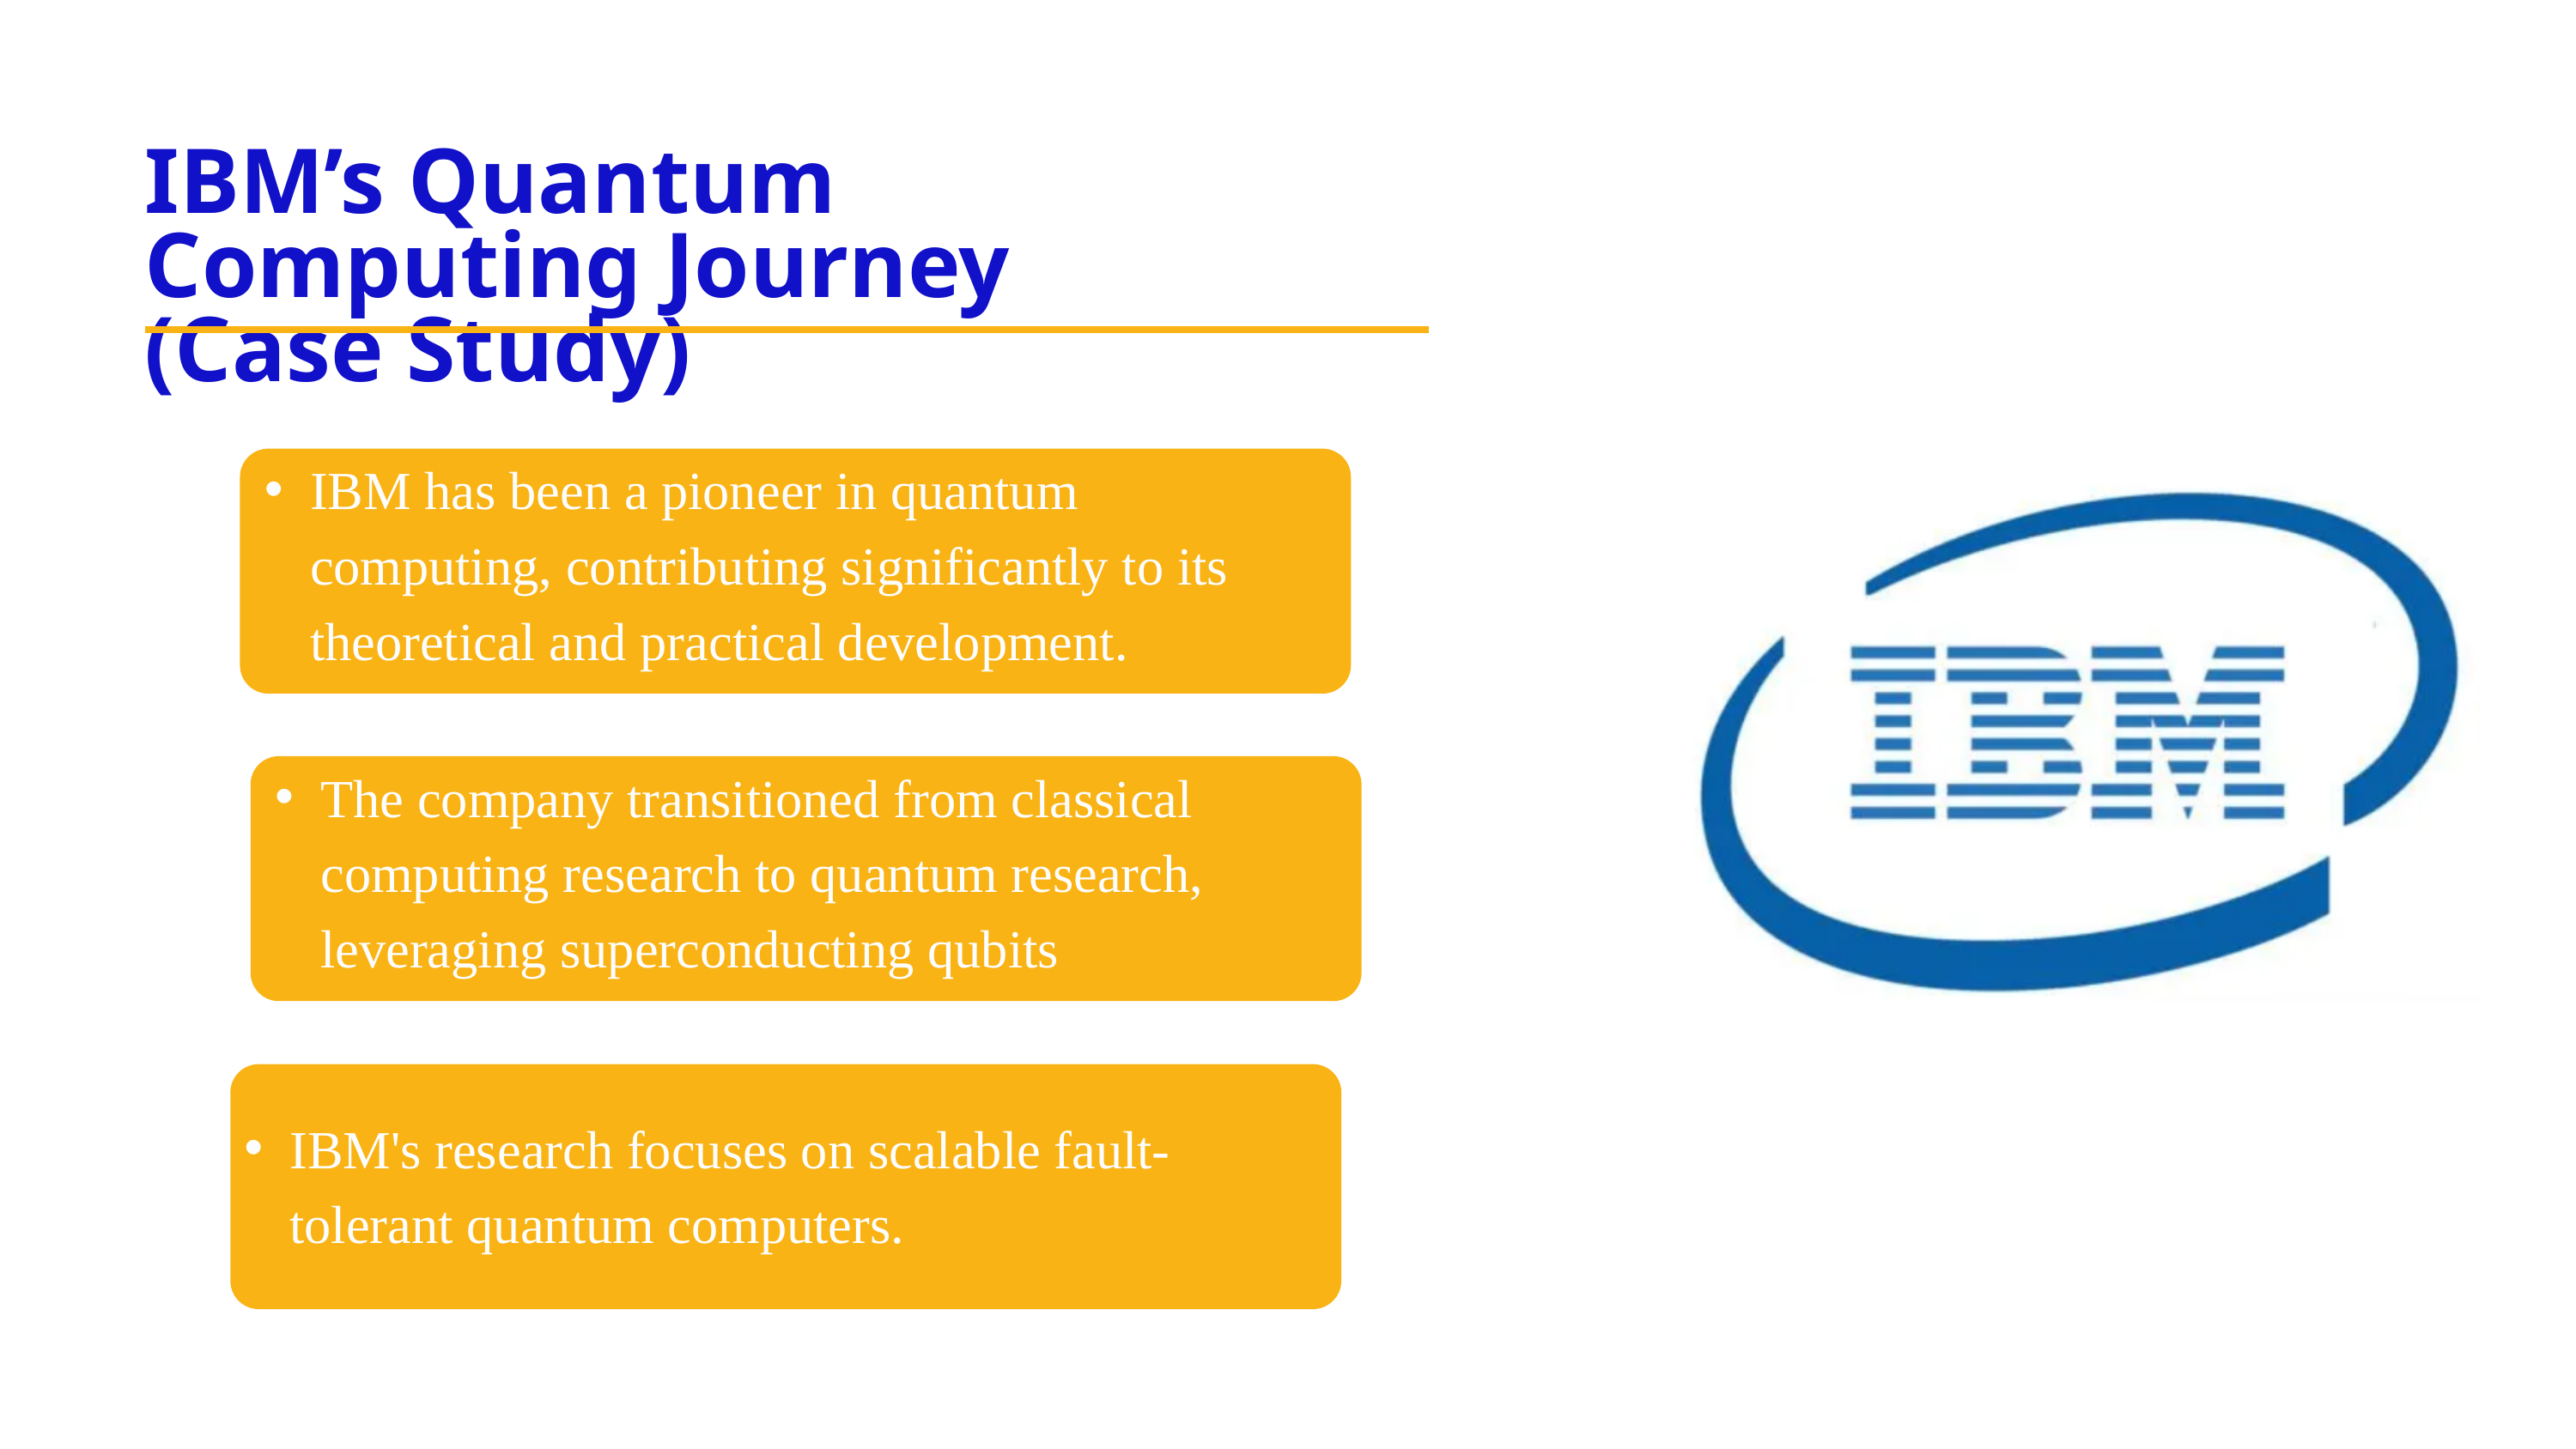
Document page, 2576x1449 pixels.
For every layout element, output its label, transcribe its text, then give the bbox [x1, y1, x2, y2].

text_box [1681, 481, 2482, 1002]
text_box IBM’s Quantum Computing Journey (Case Study) [144, 339, 1232, 400]
text_box The company transitioned from classical computing research to quantum research, leveraging superconducting qubits​ [229, 753, 1332, 979]
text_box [144, 326, 1430, 334]
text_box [240, 448, 1352, 694]
text_box IBM has been a pioneer in quantum computing, contributing significantly to its theoretical and practical development. [218, 445, 1321, 671]
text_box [250, 755, 1362, 1002]
text_box IBM’s Quantum Computing Journey (Case Study) [144, 147, 1232, 325]
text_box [198, 1064, 1342, 1310]
